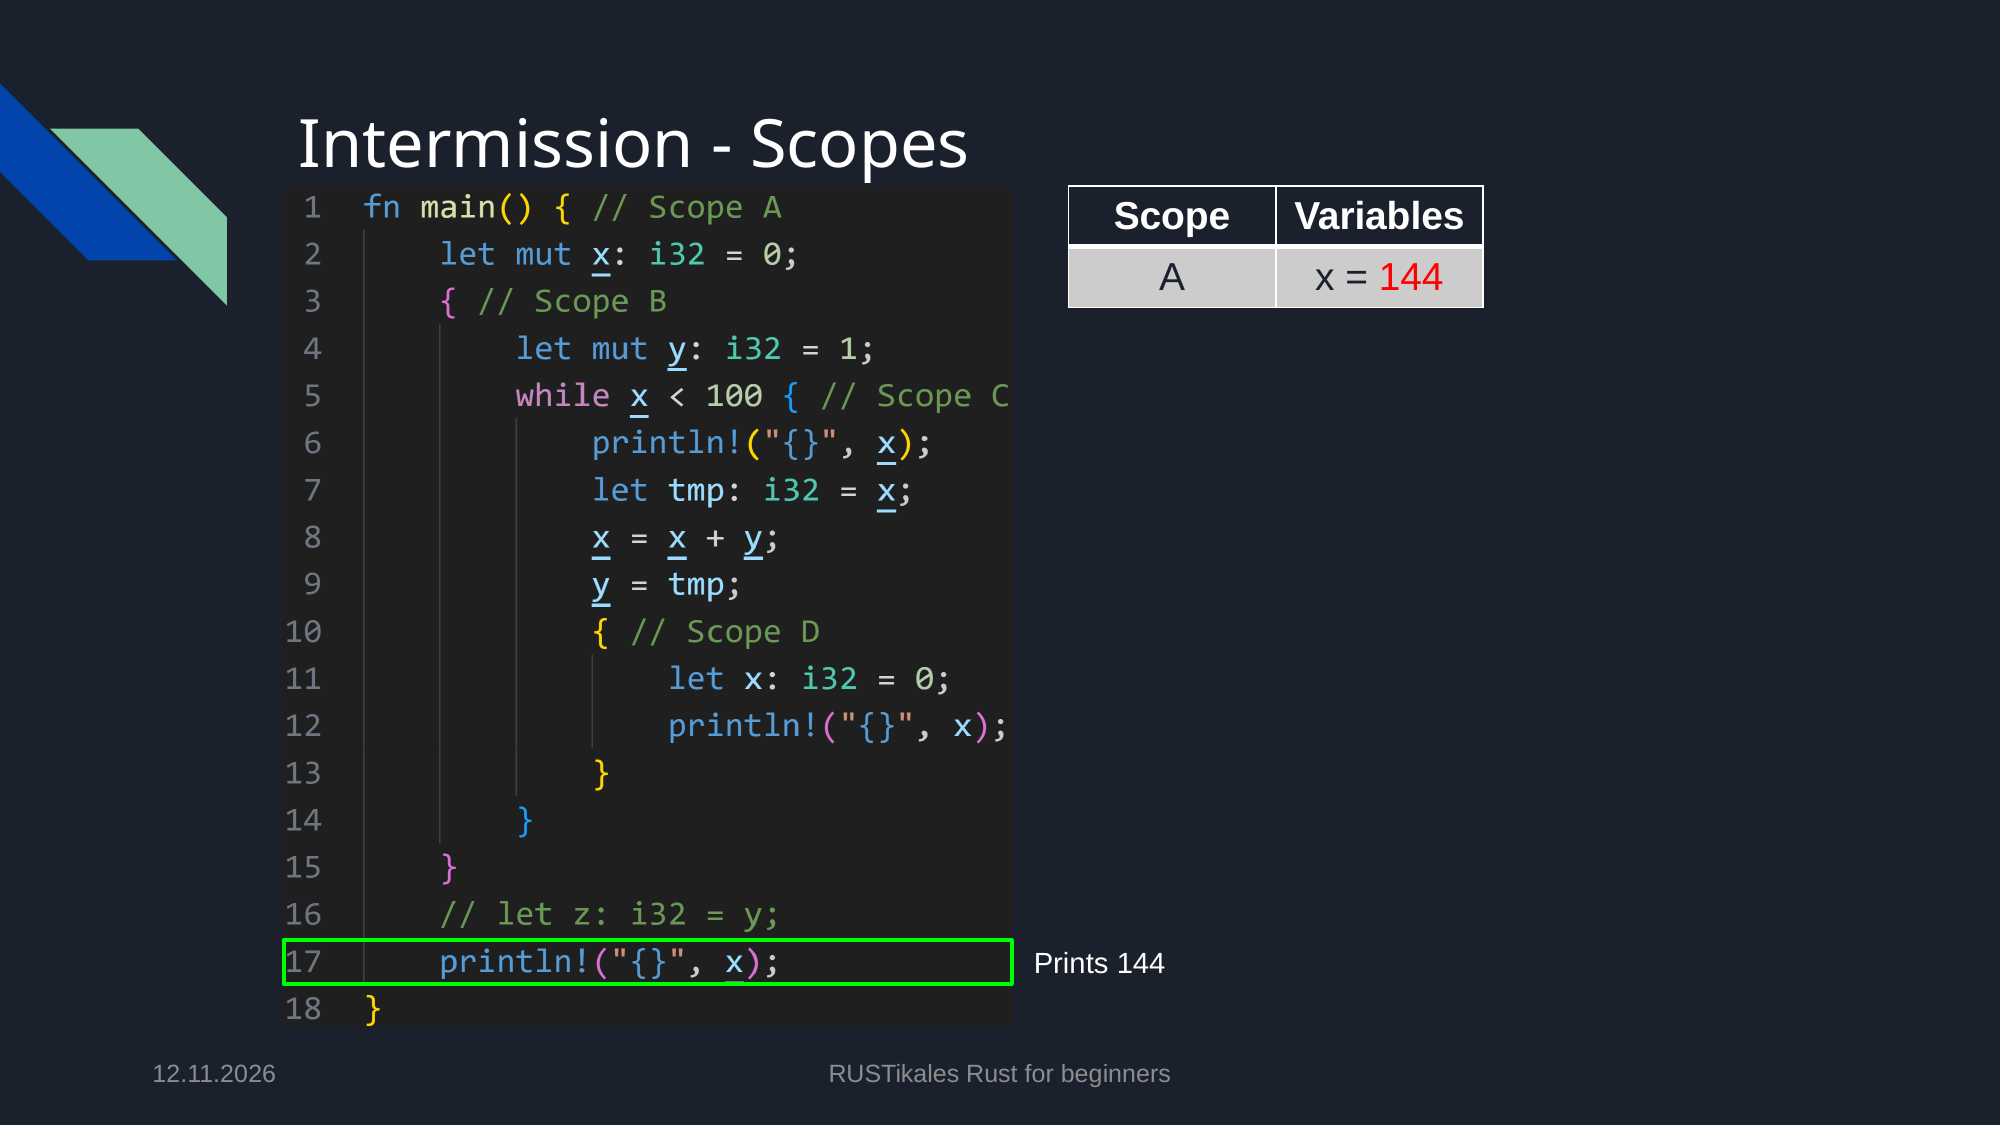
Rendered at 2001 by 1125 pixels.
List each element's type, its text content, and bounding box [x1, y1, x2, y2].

table_header Scope [1069, 187, 1275, 244]
footer RUSTikales Rust for beginners [662, 1042, 1338, 1103]
table_cell A [1069, 249, 1275, 307]
table_header Variables [1277, 187, 1482, 244]
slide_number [137, 1042, 588, 1103]
picture [283, 185, 1012, 1027]
text_box Prints 144 [1018, 936, 1181, 987]
title Intermission - Scopes [283, 86, 1824, 287]
table_cell x = 144 [1277, 249, 1482, 307]
